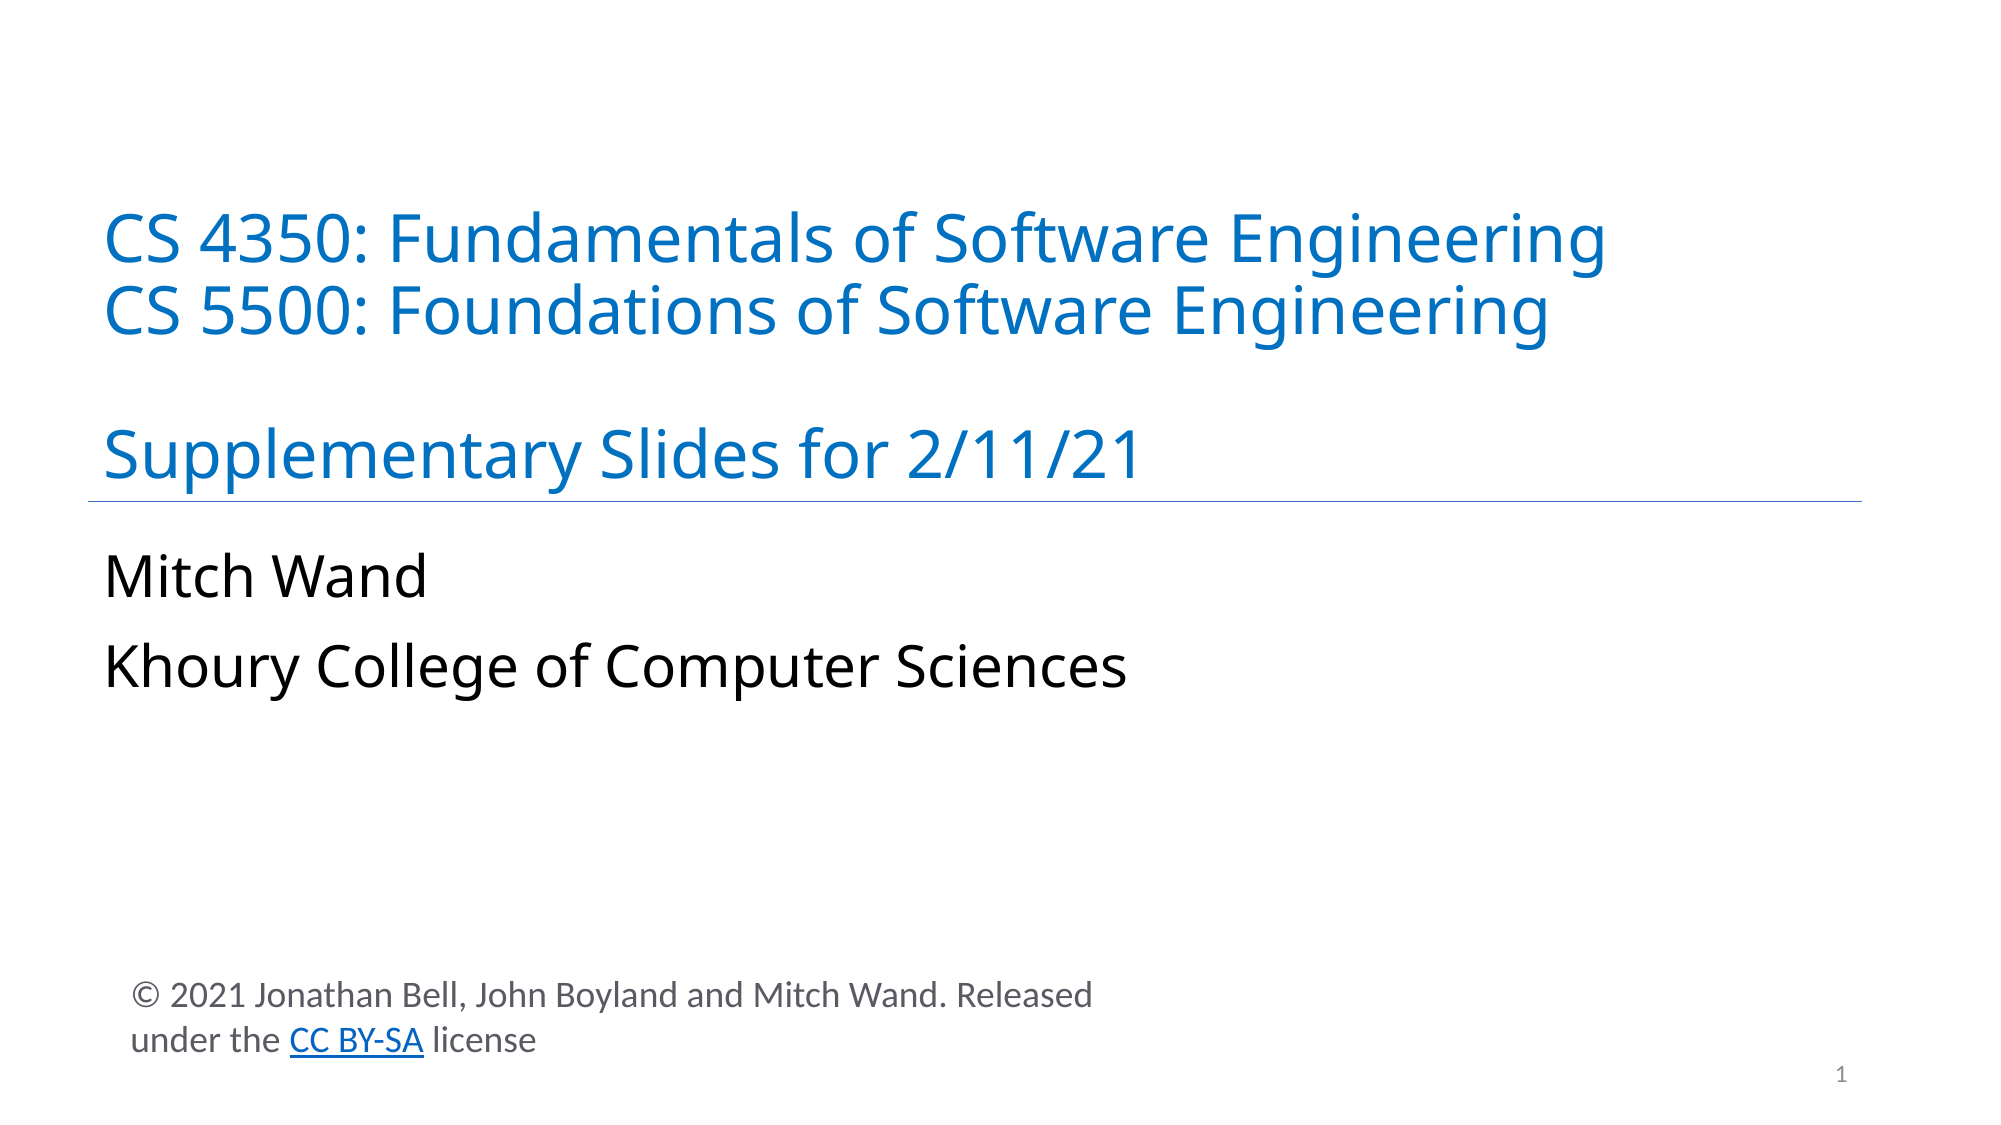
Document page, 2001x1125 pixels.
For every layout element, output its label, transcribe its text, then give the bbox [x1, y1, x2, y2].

subtitle Mitch Wand Khoury College of Computer Sciences [88, 531, 1750, 803]
title CS 4350: Fundamentals of Software Engineering CS 5500: Foundations of Software Engineering Supplementary Slides for 2/11/21 [88, 109, 1863, 501]
slide_number 1 [1412, 1042, 1863, 1103]
text_box © 2021 Jonathan Bell, John Boyland and Mitch Wand. Released under the CC BY-SA license [115, 962, 1116, 1068]
